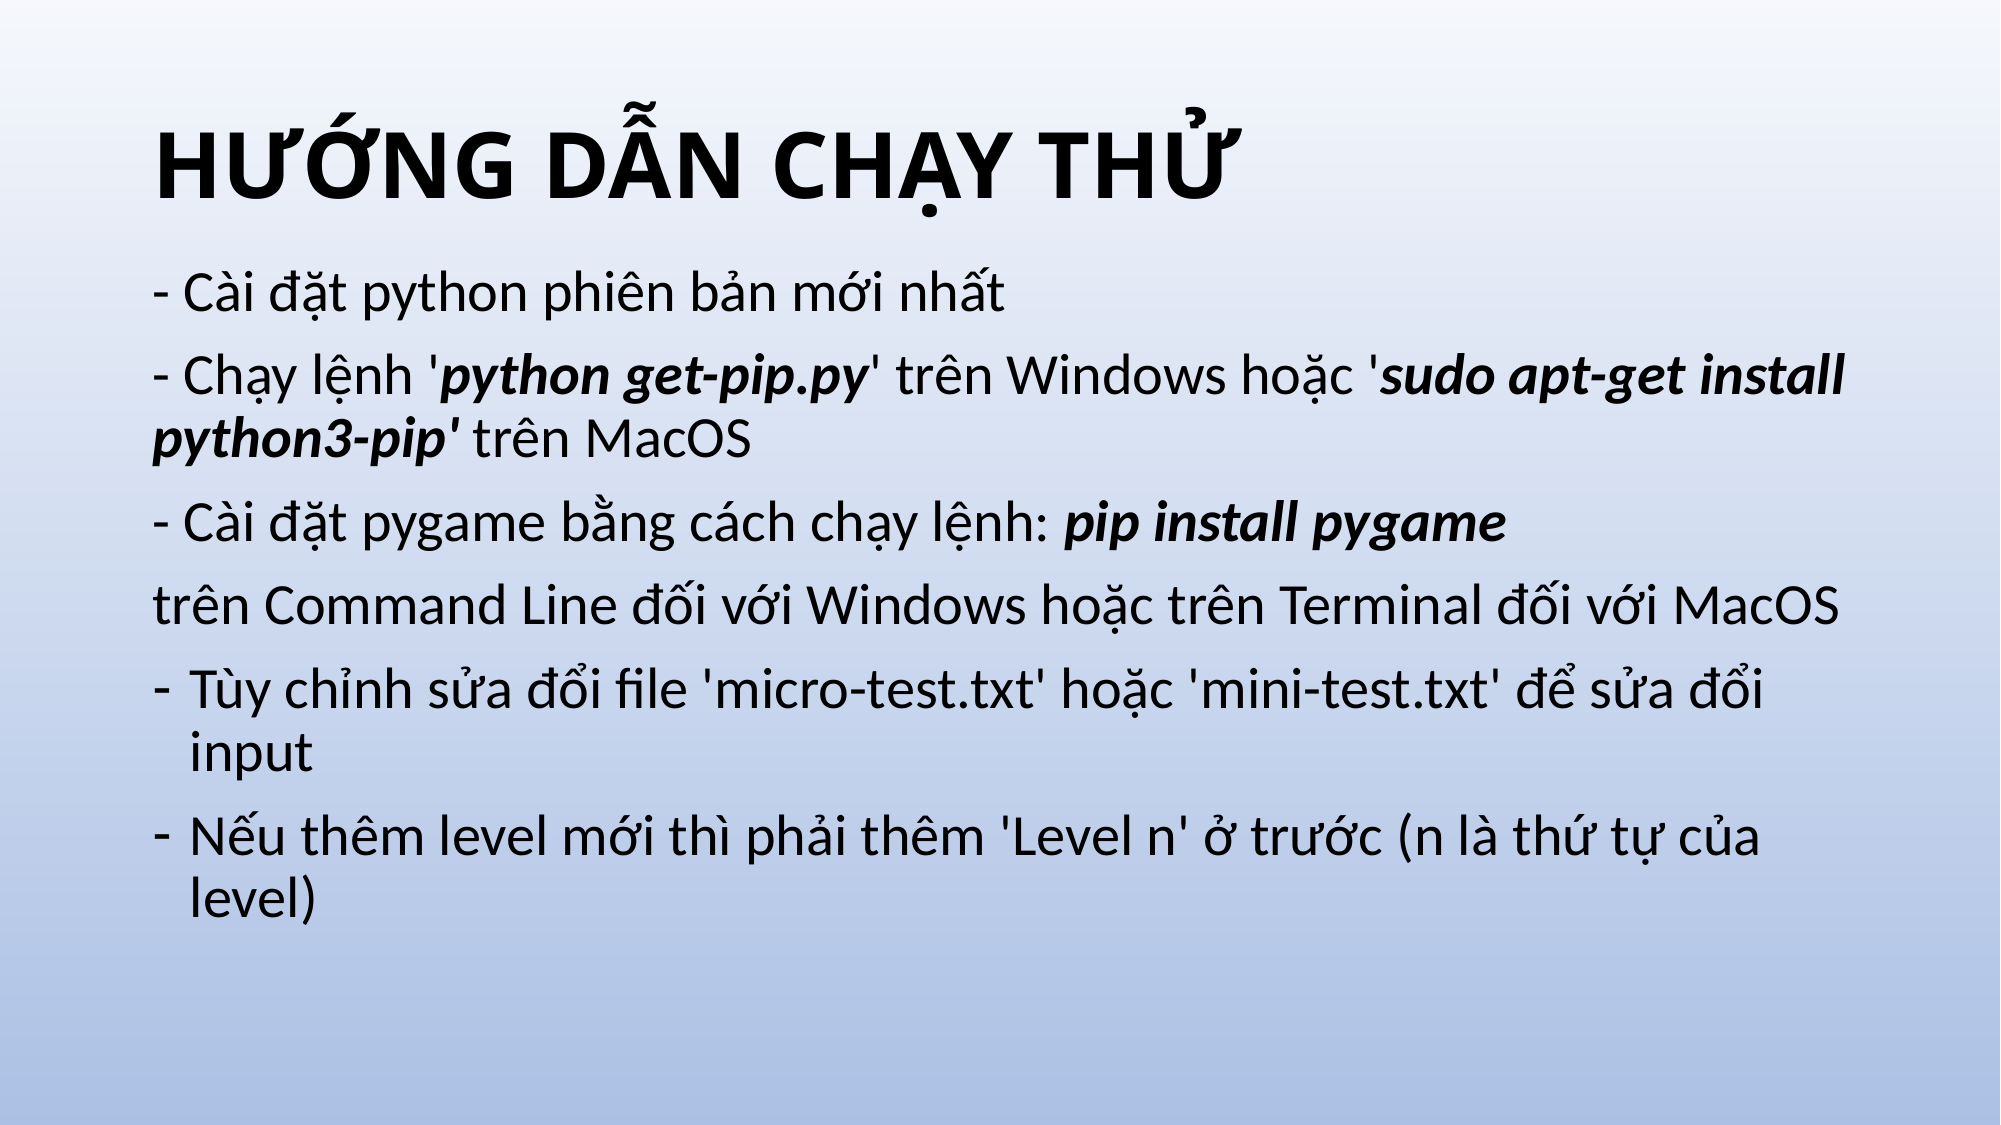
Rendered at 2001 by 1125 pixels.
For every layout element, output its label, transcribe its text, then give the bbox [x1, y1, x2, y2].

title HƯỚNG DẪN CHẠY THỬ [137, 59, 1863, 253]
list - Cài đặt python phiên bản mới nhất - Chạy lệnh 'python get-pip.py' trên Windows hoặc 'sudo apt-get install python3-pip' trên MacOS - Cài đặt pygame bằng cách chạy lệnh: pip install pygame trên Command Line đối với Windows hoặc trên Terminal đối với MacOS Tùy chỉnh sửa đổi file 'micro-test.txt' hoặc 'mini-test.txt' để sửa đổi input Nếu thêm level mới thì phải thêm 'Level n' ở trước (n là thứ tự của level) [137, 253, 1863, 1096]
